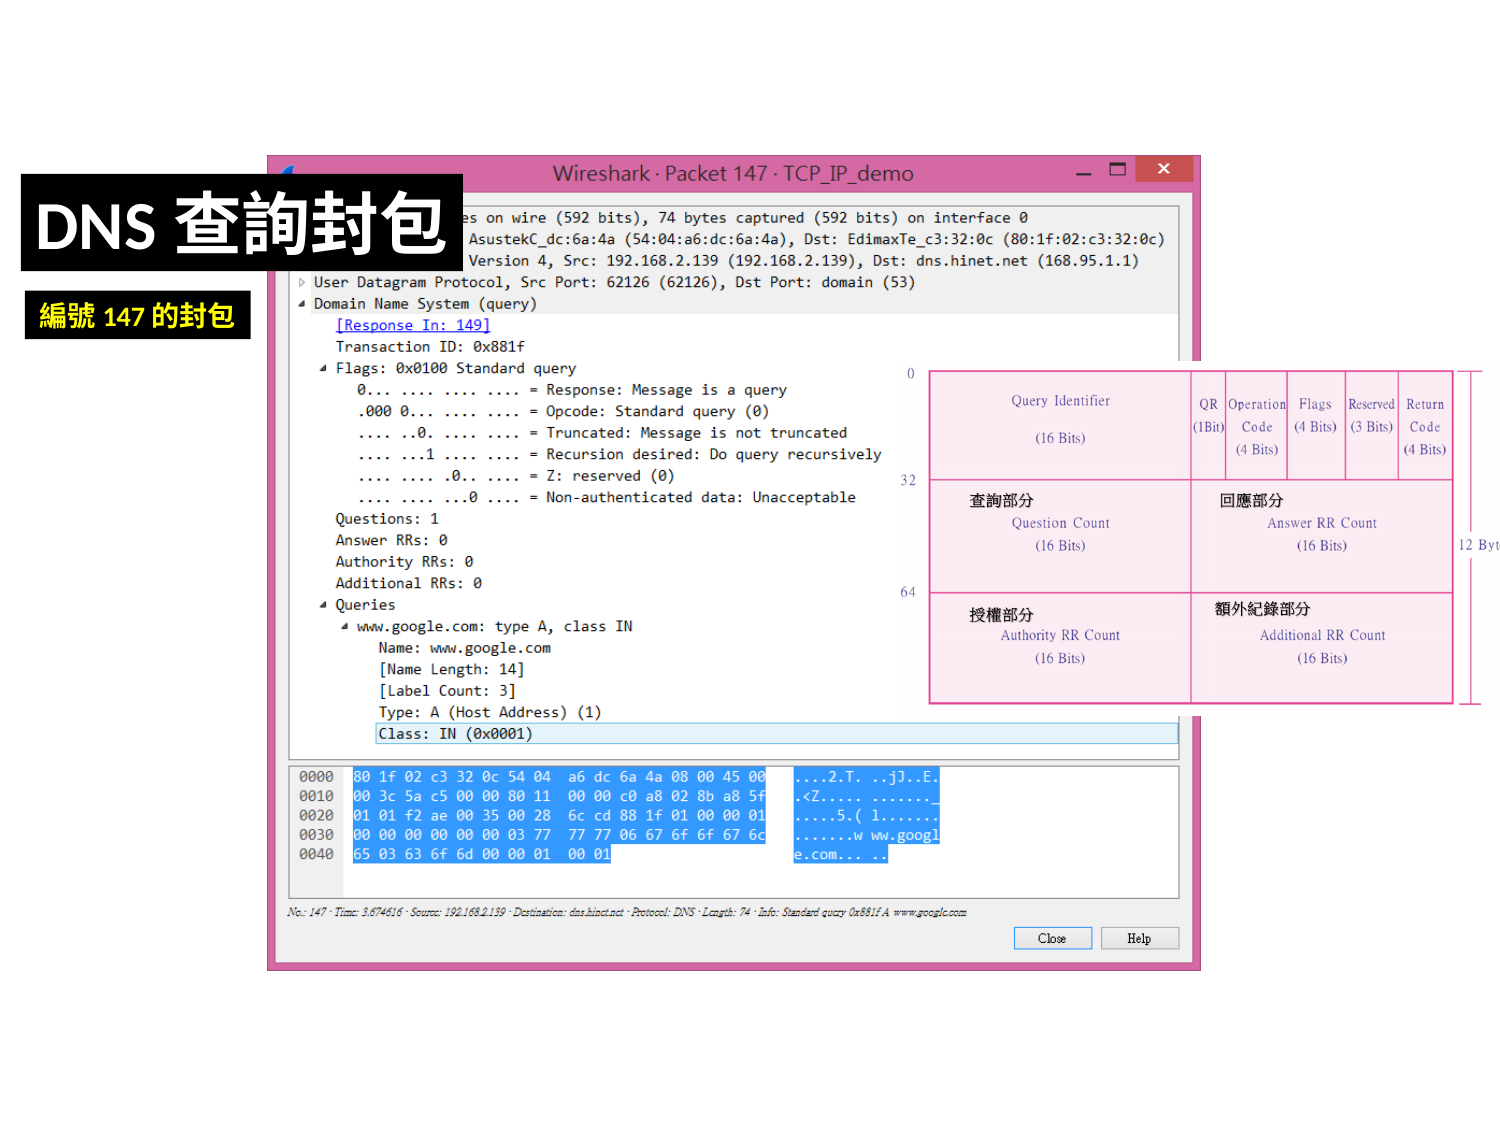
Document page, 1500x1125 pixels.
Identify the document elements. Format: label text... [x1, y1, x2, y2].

picture [900, 361, 1500, 716]
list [267, 155, 1201, 971]
text_box DNS查詢封包 [20, 173, 267, 272]
text_box 編號147的封包 [24, 290, 251, 340]
